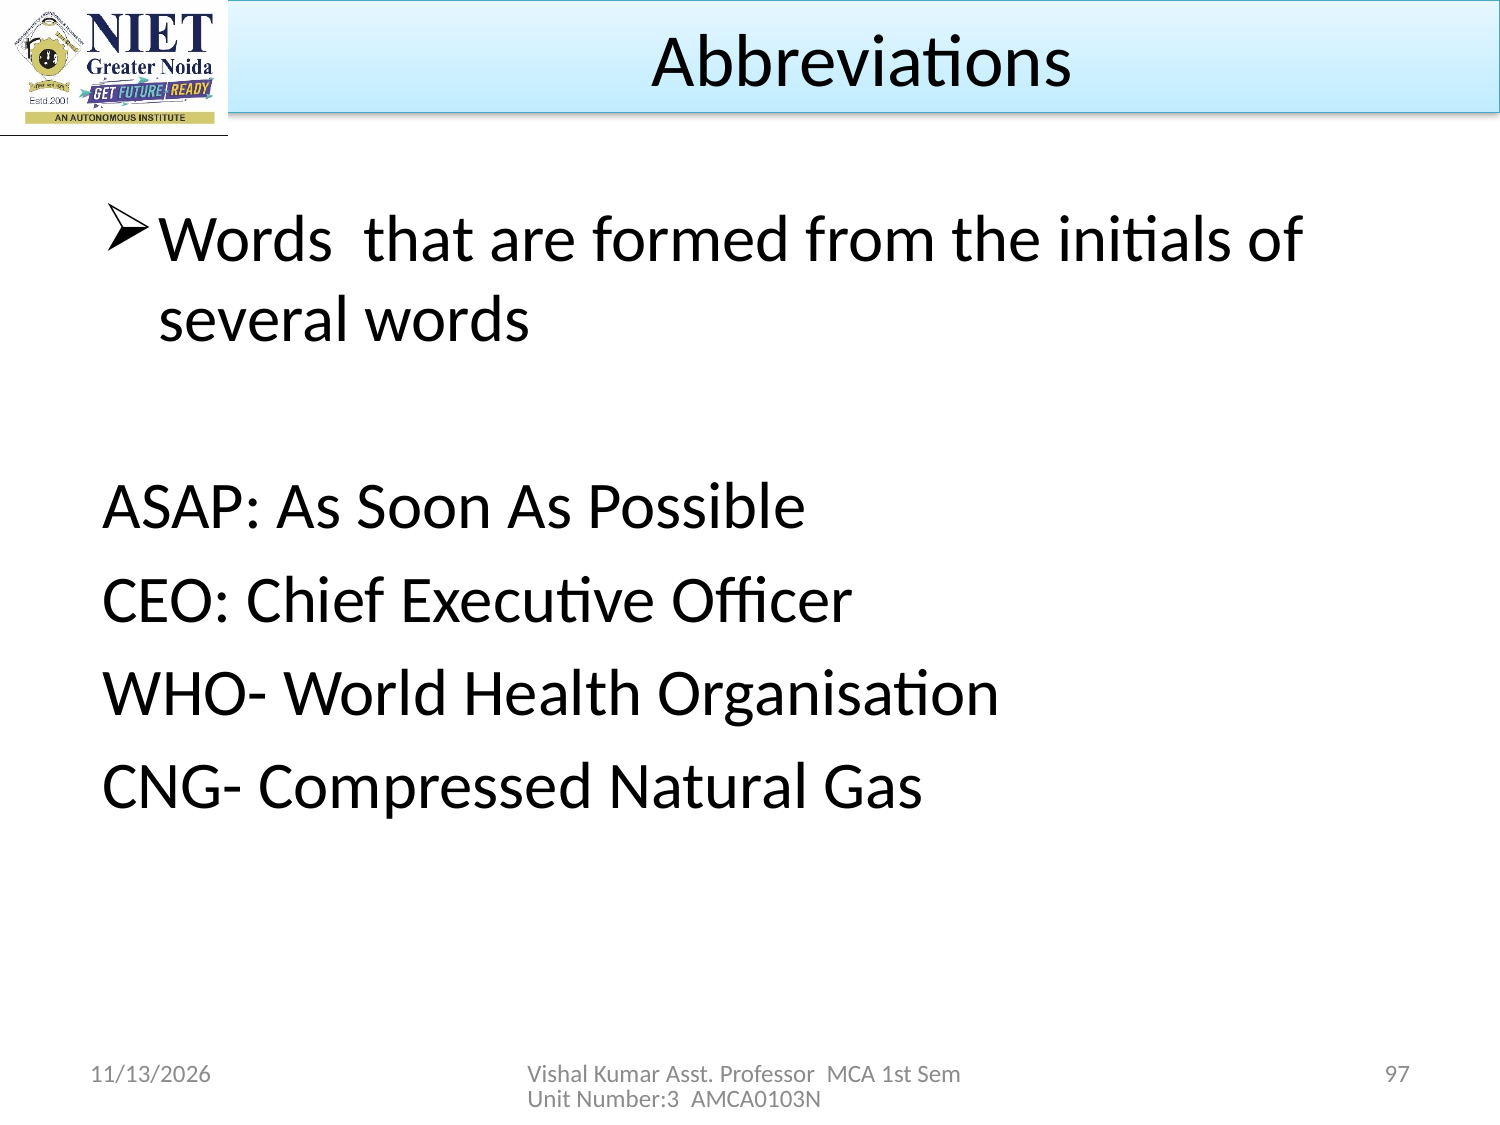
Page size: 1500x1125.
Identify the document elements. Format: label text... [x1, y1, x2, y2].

slide_number 97 [1074, 1042, 1425, 1103]
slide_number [75, 1042, 425, 1103]
footer Vishal Kumar Asst. Professor MCA 1st Sem Unit Number:3 AMCA0103N [512, 1042, 988, 1103]
picture [0, 0, 228, 137]
list Words that are formed from the initials of several words ASAP: As Soon As Possible CEO: Chief Executive Officer WHO- World Health Organisation CNG- Compressed Natural Gas [87, 187, 1438, 930]
text_box Abbreviations [229, 0, 1500, 113]
